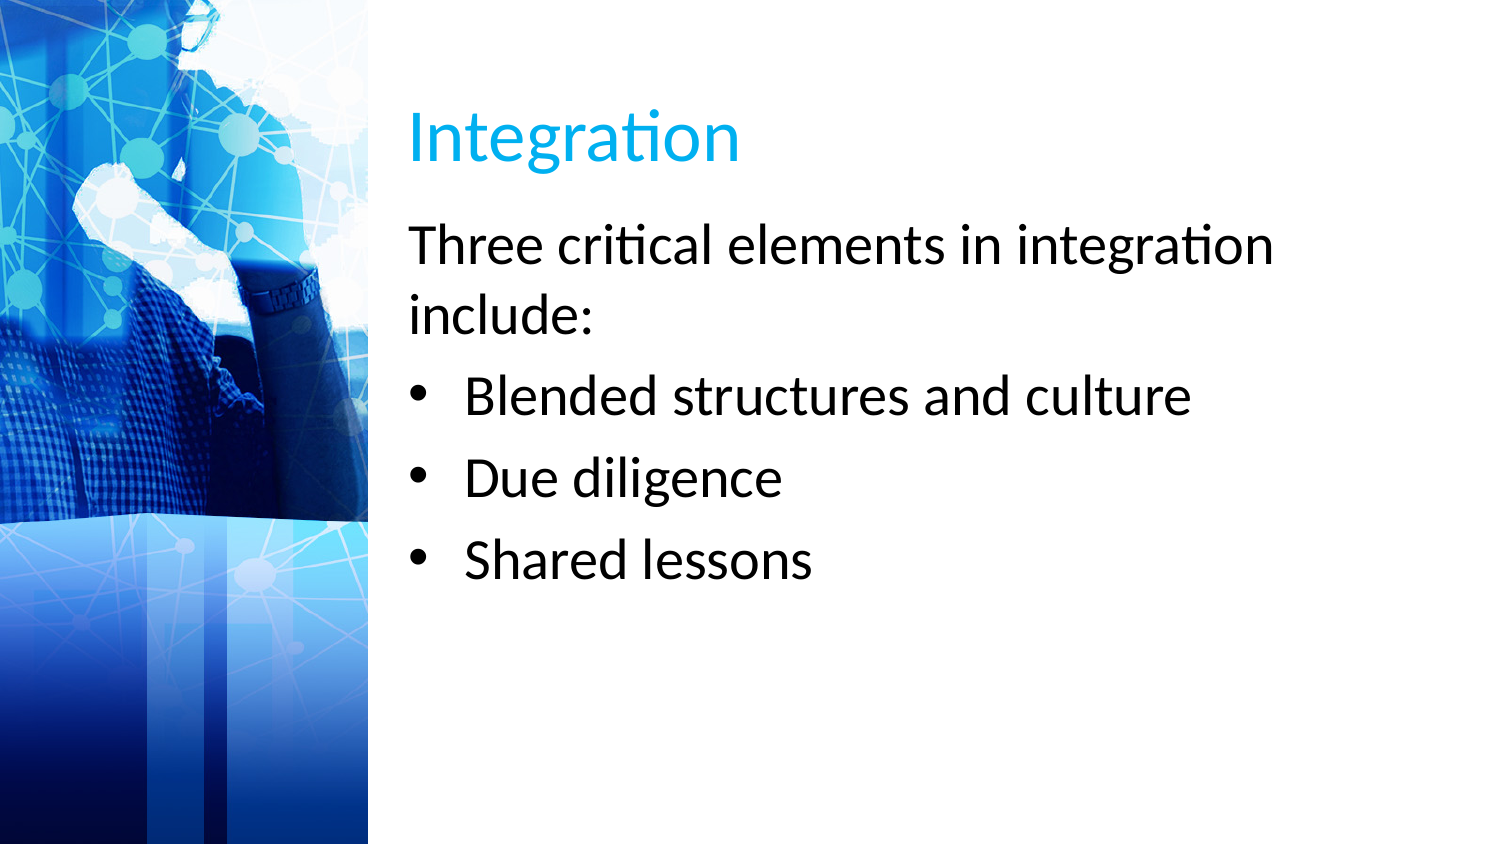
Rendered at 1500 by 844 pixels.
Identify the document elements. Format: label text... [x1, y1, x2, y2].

picture [0, 0, 1500, 844]
list Three critical elements in integration include: Blended structures and culture Due diligence Shared lessons [393, 198, 1425, 774]
title Integration [392, 71, 1429, 191]
